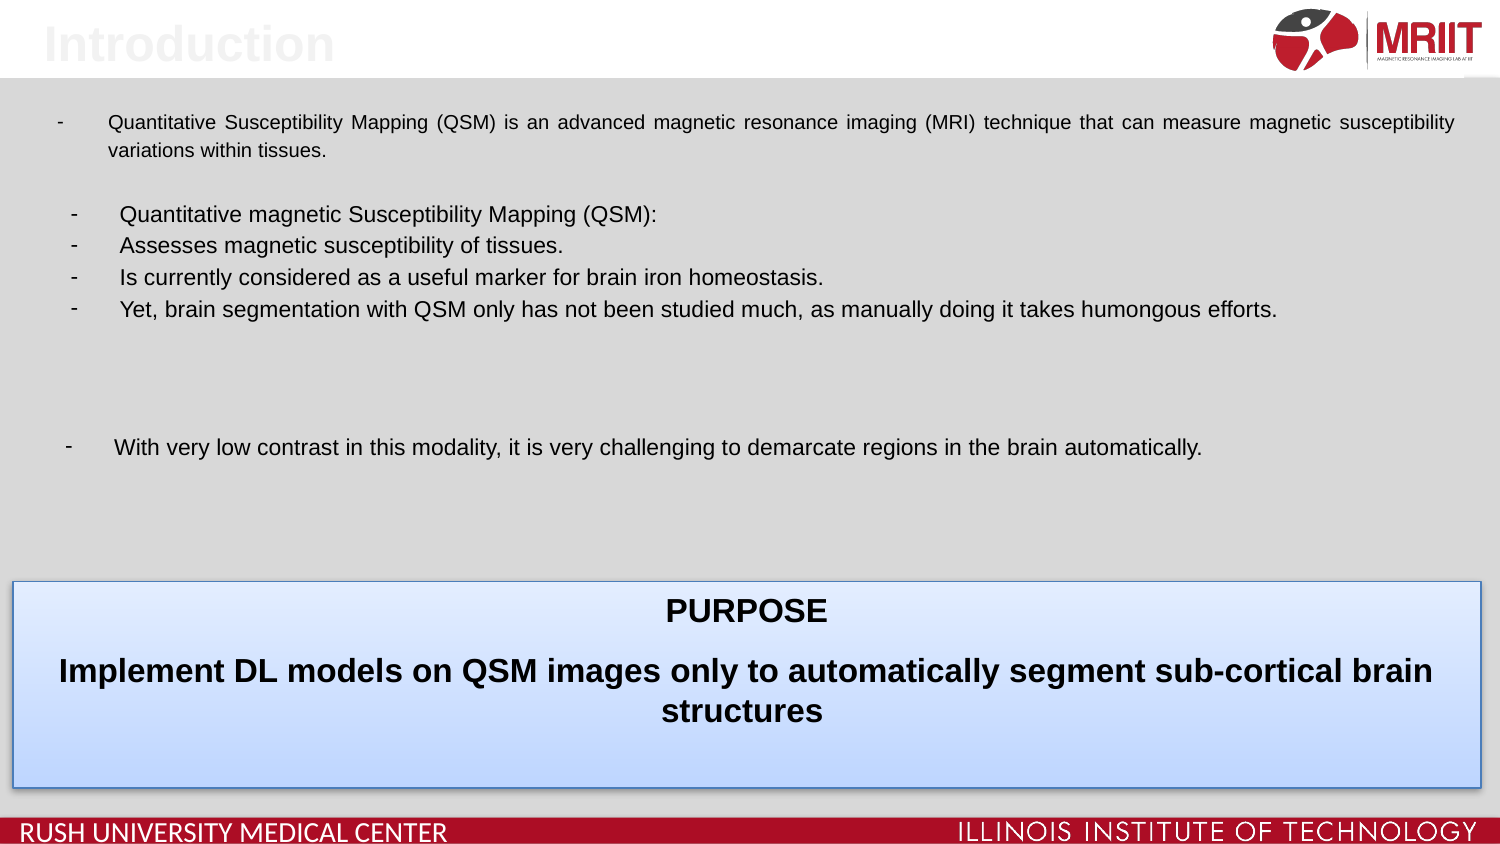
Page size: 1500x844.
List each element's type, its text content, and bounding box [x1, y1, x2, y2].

title Introduction [28, 2, 1010, 80]
text_box With very low contrast in this modality, it is very challenging to demarcate regions in the brain automatically. [24, 420, 1470, 536]
picture [946, 808, 1476, 844]
text_box Quantitative magnetic Susceptibility Mapping (QSM): Assesses magnetic susceptibility of tissues. Is currently considered as a useful marker for brain iron homeostasis. Yet, brain segmentation with QSM only has not been studied much, as manually doing it takes humongous efforts. [29, 187, 1465, 421]
picture [1235, 0, 1500, 156]
text_box Quantitative Susceptibility Mapping (QSM) is an advanced magnetic resonance imaging (MRI) technique that can measure magnetic susceptibility variations within tissues. [27, 98, 1473, 170]
list PURPOSE Implement DL models on QSM images only to automatically segment sub-cortical brain structures [12, 581, 1481, 788]
